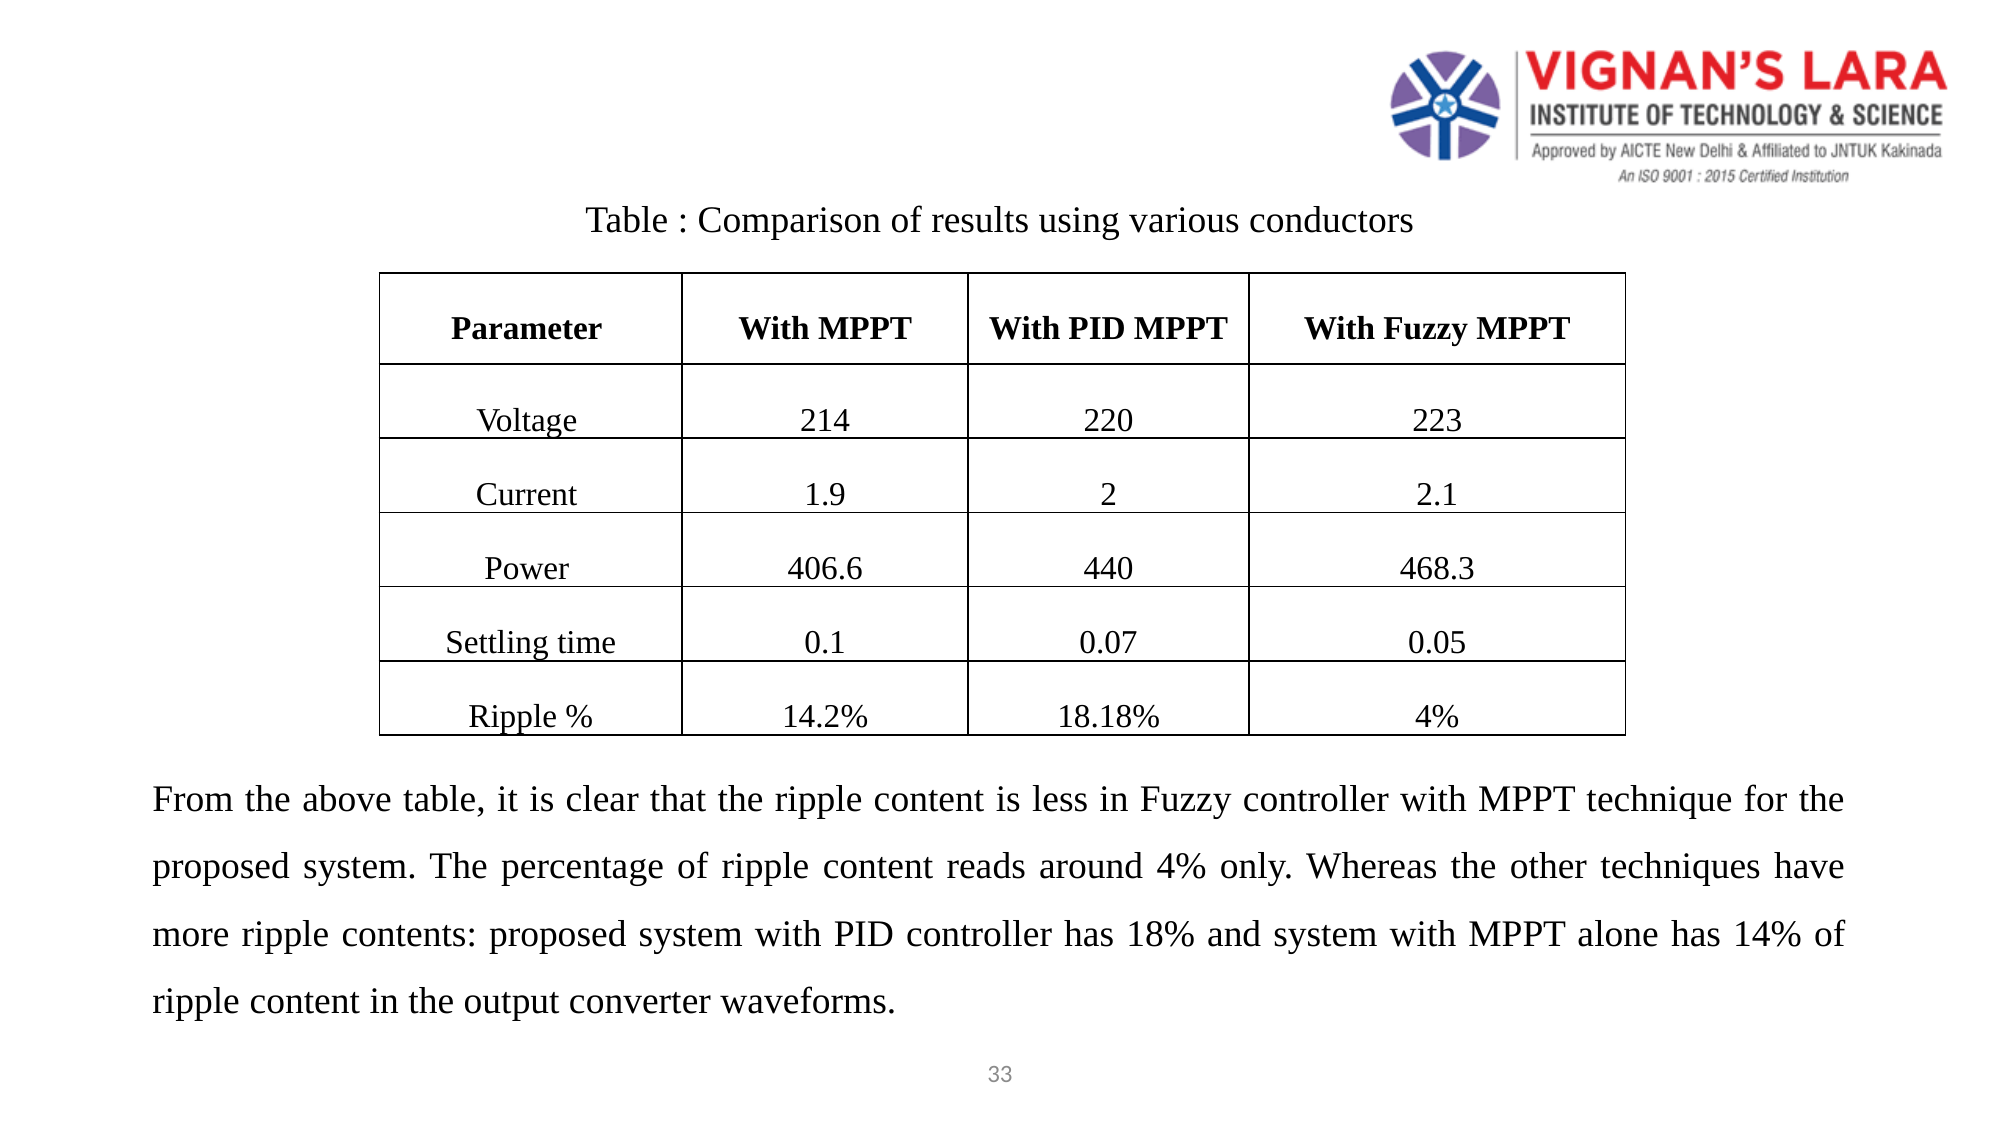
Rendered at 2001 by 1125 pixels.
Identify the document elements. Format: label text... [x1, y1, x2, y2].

table_header With Fuzzy MPPT [1250, 274, 1625, 363]
table_cell 220 [969, 365, 1248, 437]
table_cell 468.3 [1250, 513, 1625, 586]
table_cell Settling time [380, 587, 681, 660]
table_header With PID MPPT [969, 274, 1248, 363]
list Table : Comparison of results using various conductors From the above table, it is clear that the ripple content is less in Fuzzy controller with MPPT technique for the proposed system. The percentage of ripple content reads around 4% only. Whereas the other techniques have more ripple contents: proposed system with PID controller has 18% and system with MPPT alone has 14% of ripple content in the output converter waveforms. [137, 192, 1863, 1031]
table_cell 406.6 [683, 513, 967, 586]
table_cell 0.1 [683, 587, 967, 660]
table_cell 4% [1250, 662, 1625, 734]
table_cell 0.07 [969, 587, 1248, 660]
table_cell Power [380, 513, 681, 586]
footer 33 [662, 1042, 1338, 1103]
table_cell Current [380, 439, 681, 512]
table_header Parameter [380, 274, 681, 363]
table_cell 0.05 [1250, 587, 1625, 660]
table_cell 440 [969, 513, 1248, 586]
table_cell 214 [683, 365, 967, 437]
table_cell 1.9 [683, 439, 967, 512]
table_cell 18.18% [969, 662, 1248, 734]
table_cell 223 [1250, 365, 1625, 437]
table_cell 2.1 [1250, 439, 1625, 512]
table_cell 14.2% [683, 662, 967, 734]
picture [1385, 38, 1949, 192]
table_cell Ripple % [380, 662, 681, 734]
table_cell 2 [969, 439, 1248, 512]
table_header With MPPT [683, 274, 967, 363]
table_cell Voltage [380, 365, 681, 437]
